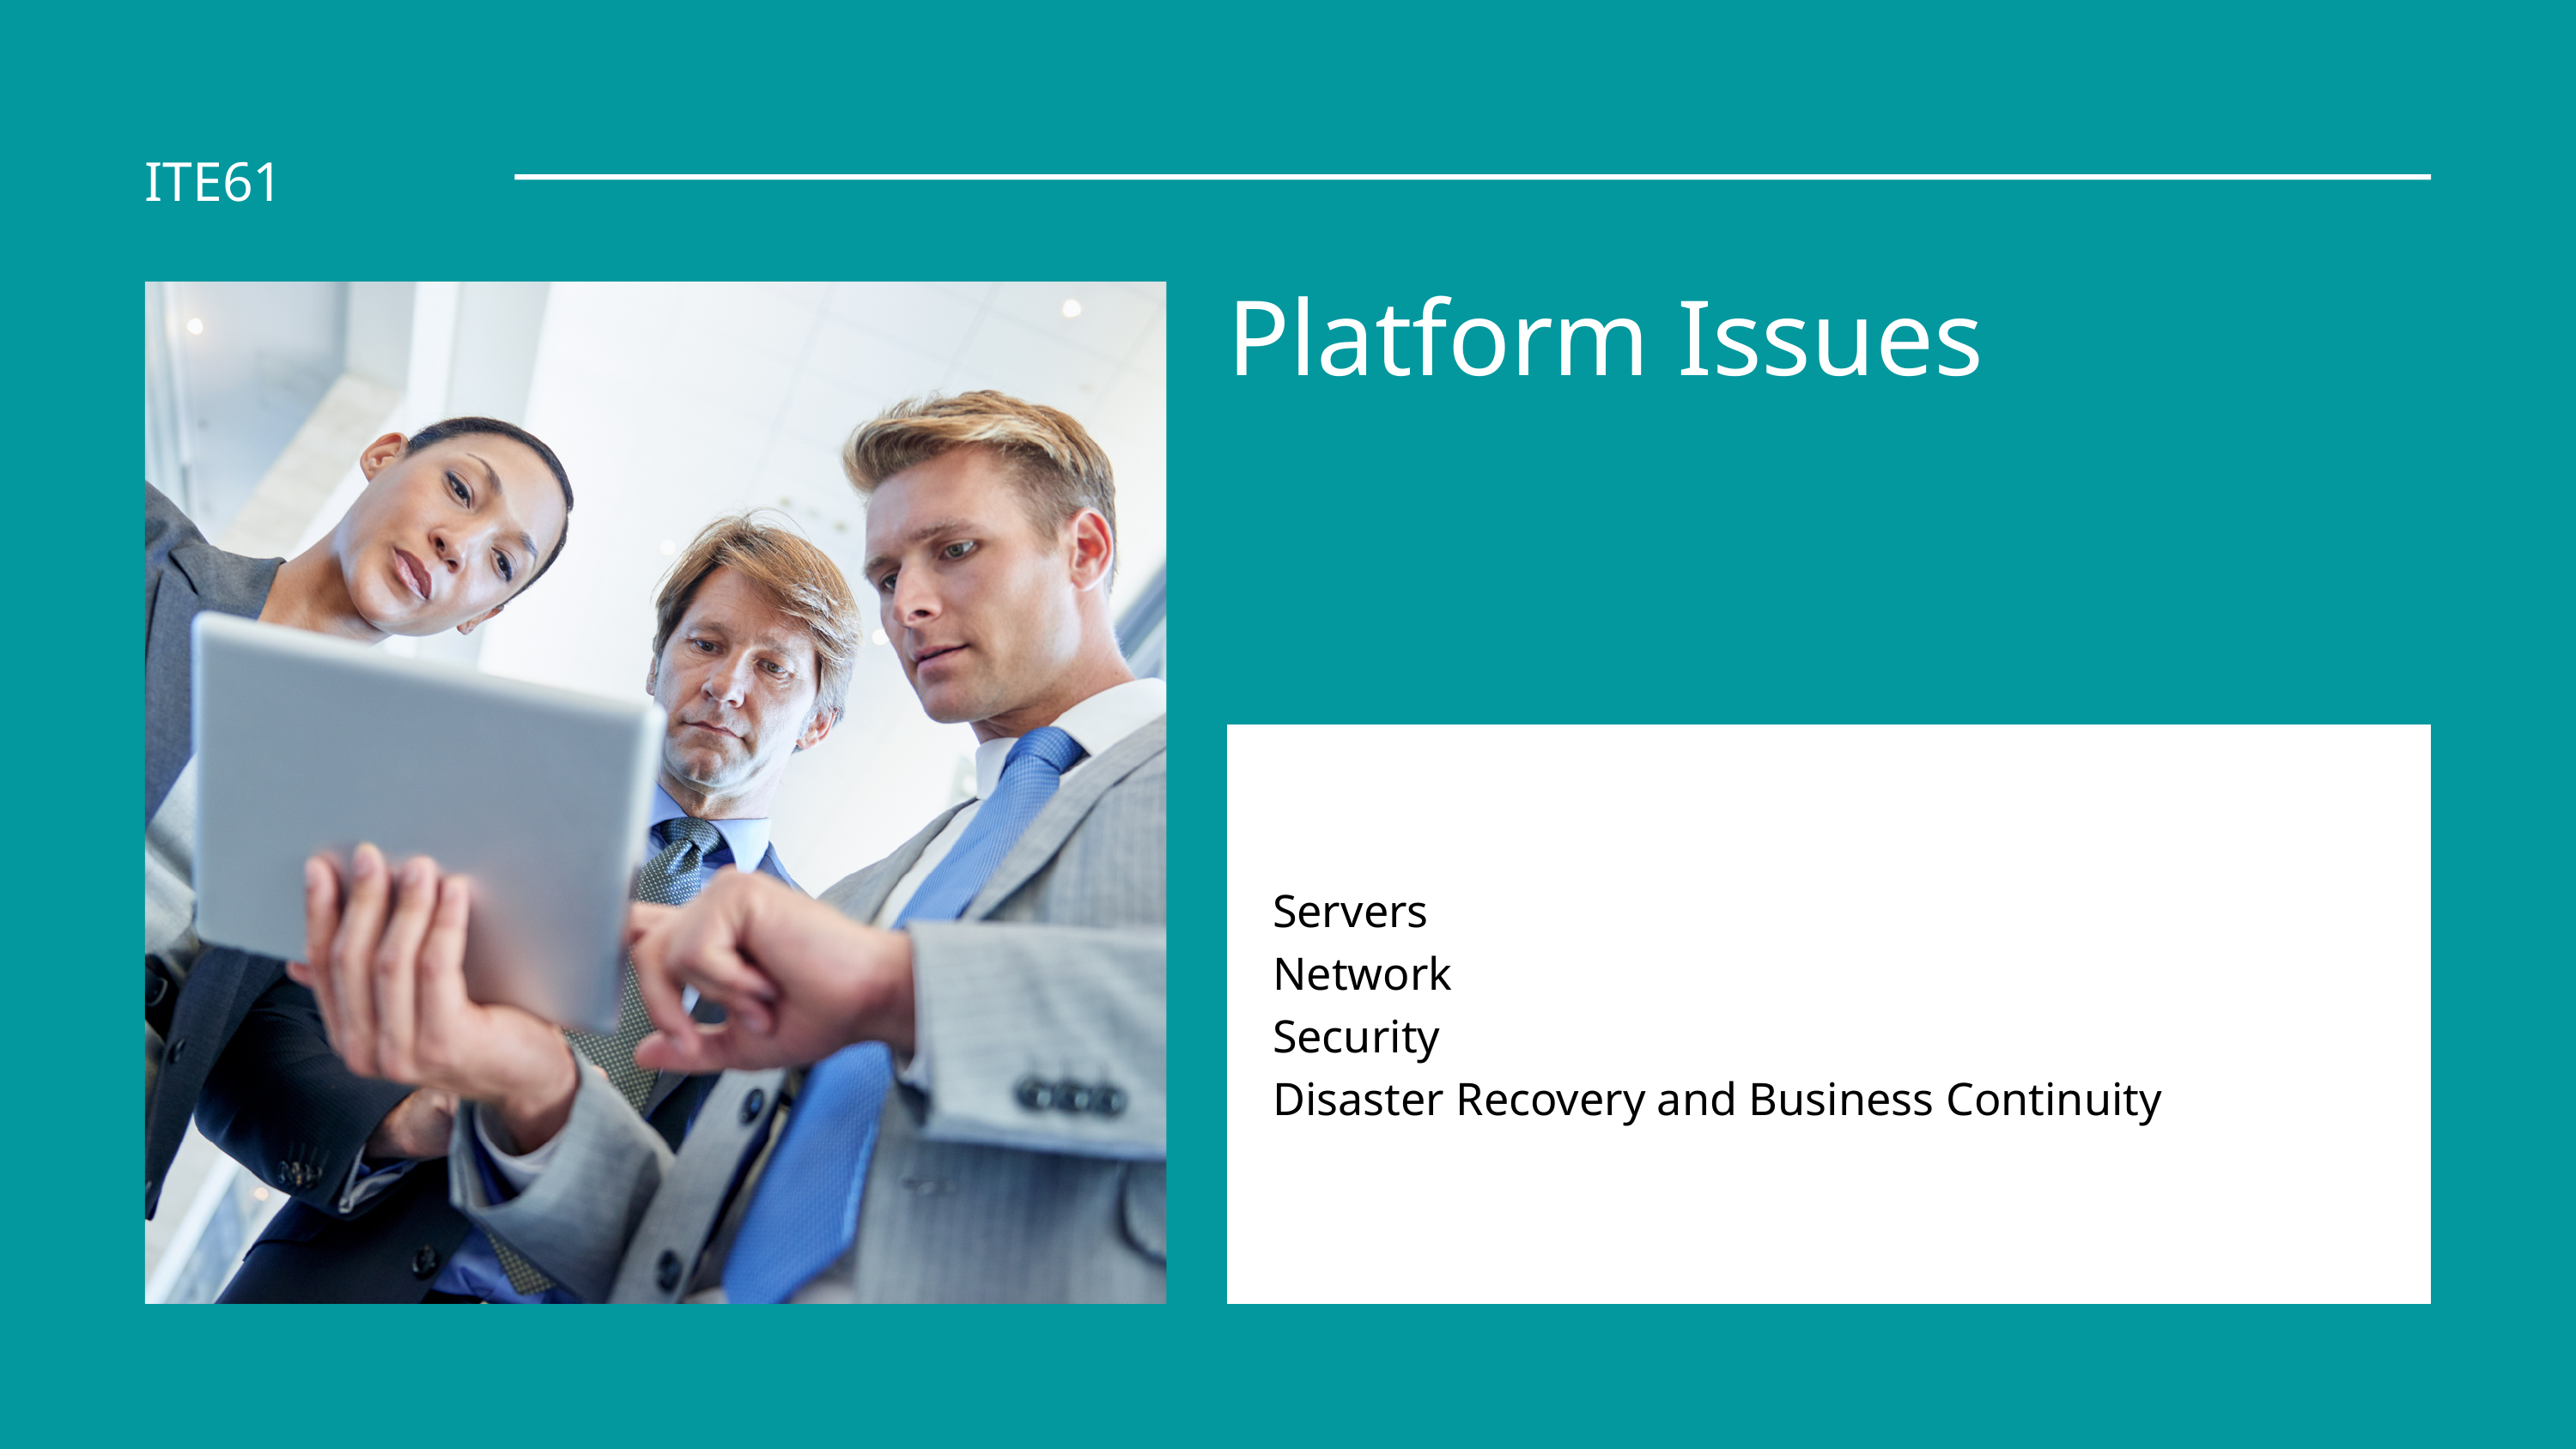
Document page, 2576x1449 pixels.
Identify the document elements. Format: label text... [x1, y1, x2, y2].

text_box Platform Issues [1227, 282, 2371, 397]
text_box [1227, 724, 2432, 1304]
text_box ITE61 [144, 136, 471, 212]
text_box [144, 282, 1167, 1304]
